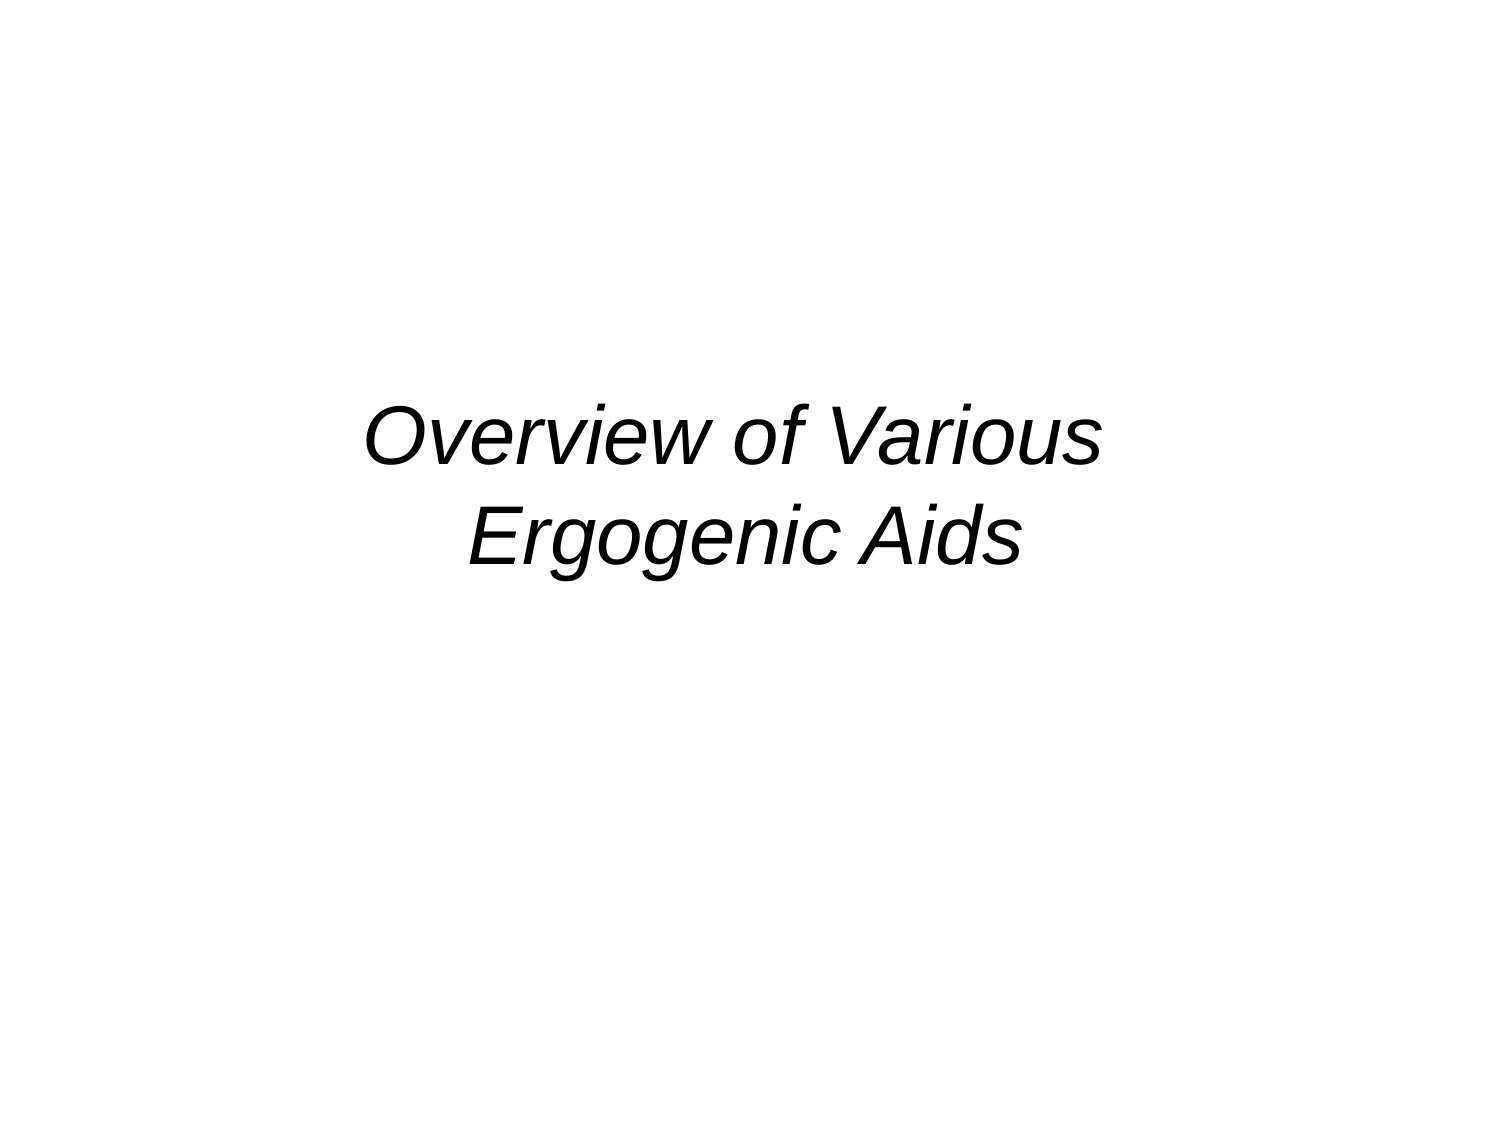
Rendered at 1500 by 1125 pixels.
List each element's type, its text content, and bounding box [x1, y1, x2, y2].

title Overview of Various Ergogenic Aids [98, 372, 1393, 591]
